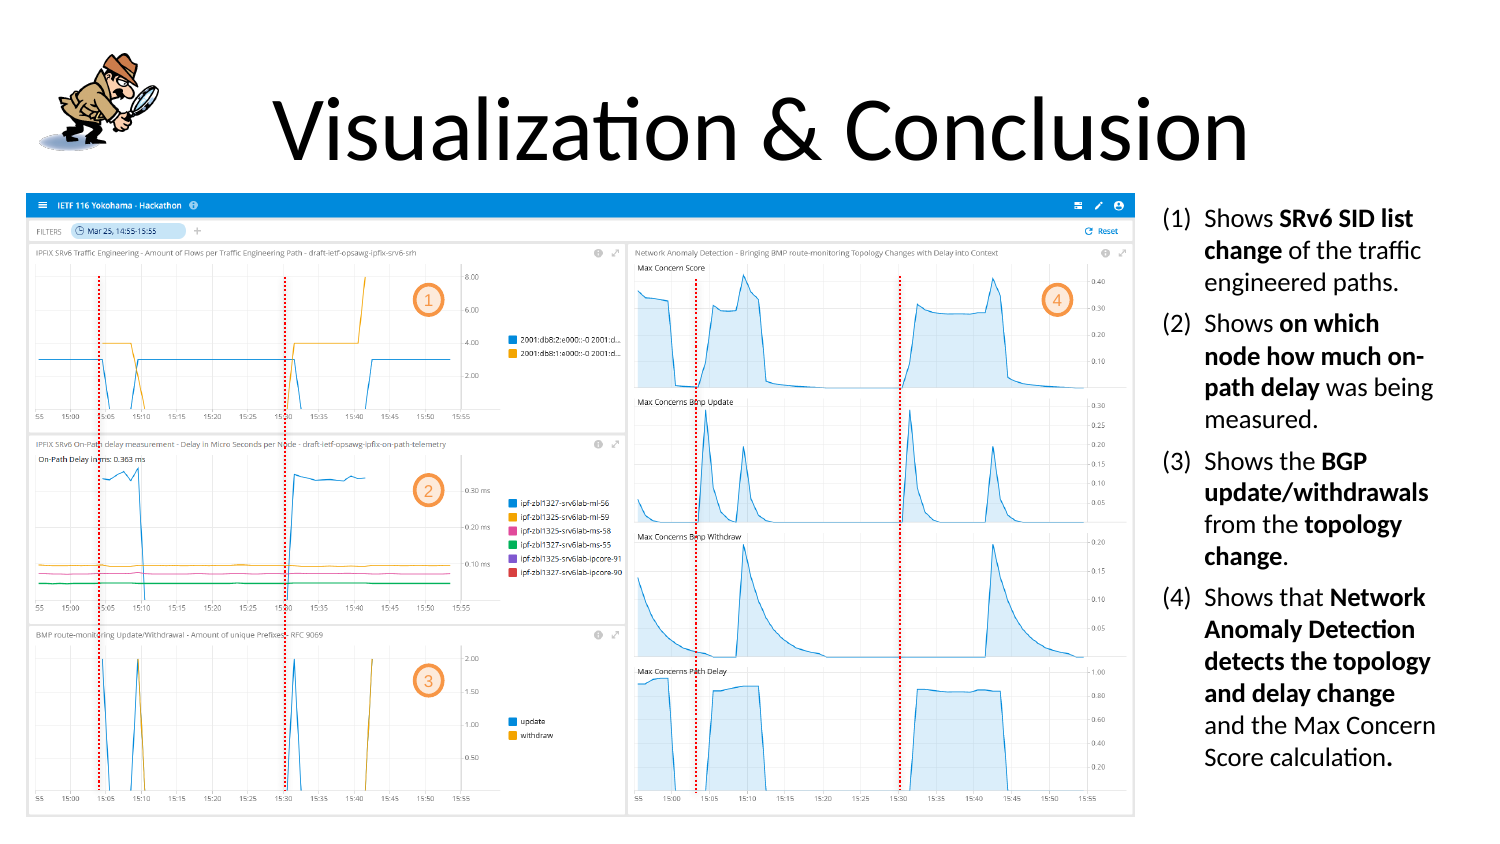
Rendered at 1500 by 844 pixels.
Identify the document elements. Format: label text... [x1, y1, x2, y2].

picture [39, 53, 159, 151]
list Shows SRv6 SID list change of the traffic engineered paths. Shows on which node how much on-path delay was being measured. Shows the BGP update/withdrawals from the topology change. Shows that Network Anomaly Detection detects the topology and delay change and the Max Concern Score calculation. [1154, 193, 1445, 799]
text_box Visualization & Conclusion [87, 53, 1438, 194]
picture [26, 193, 1135, 818]
